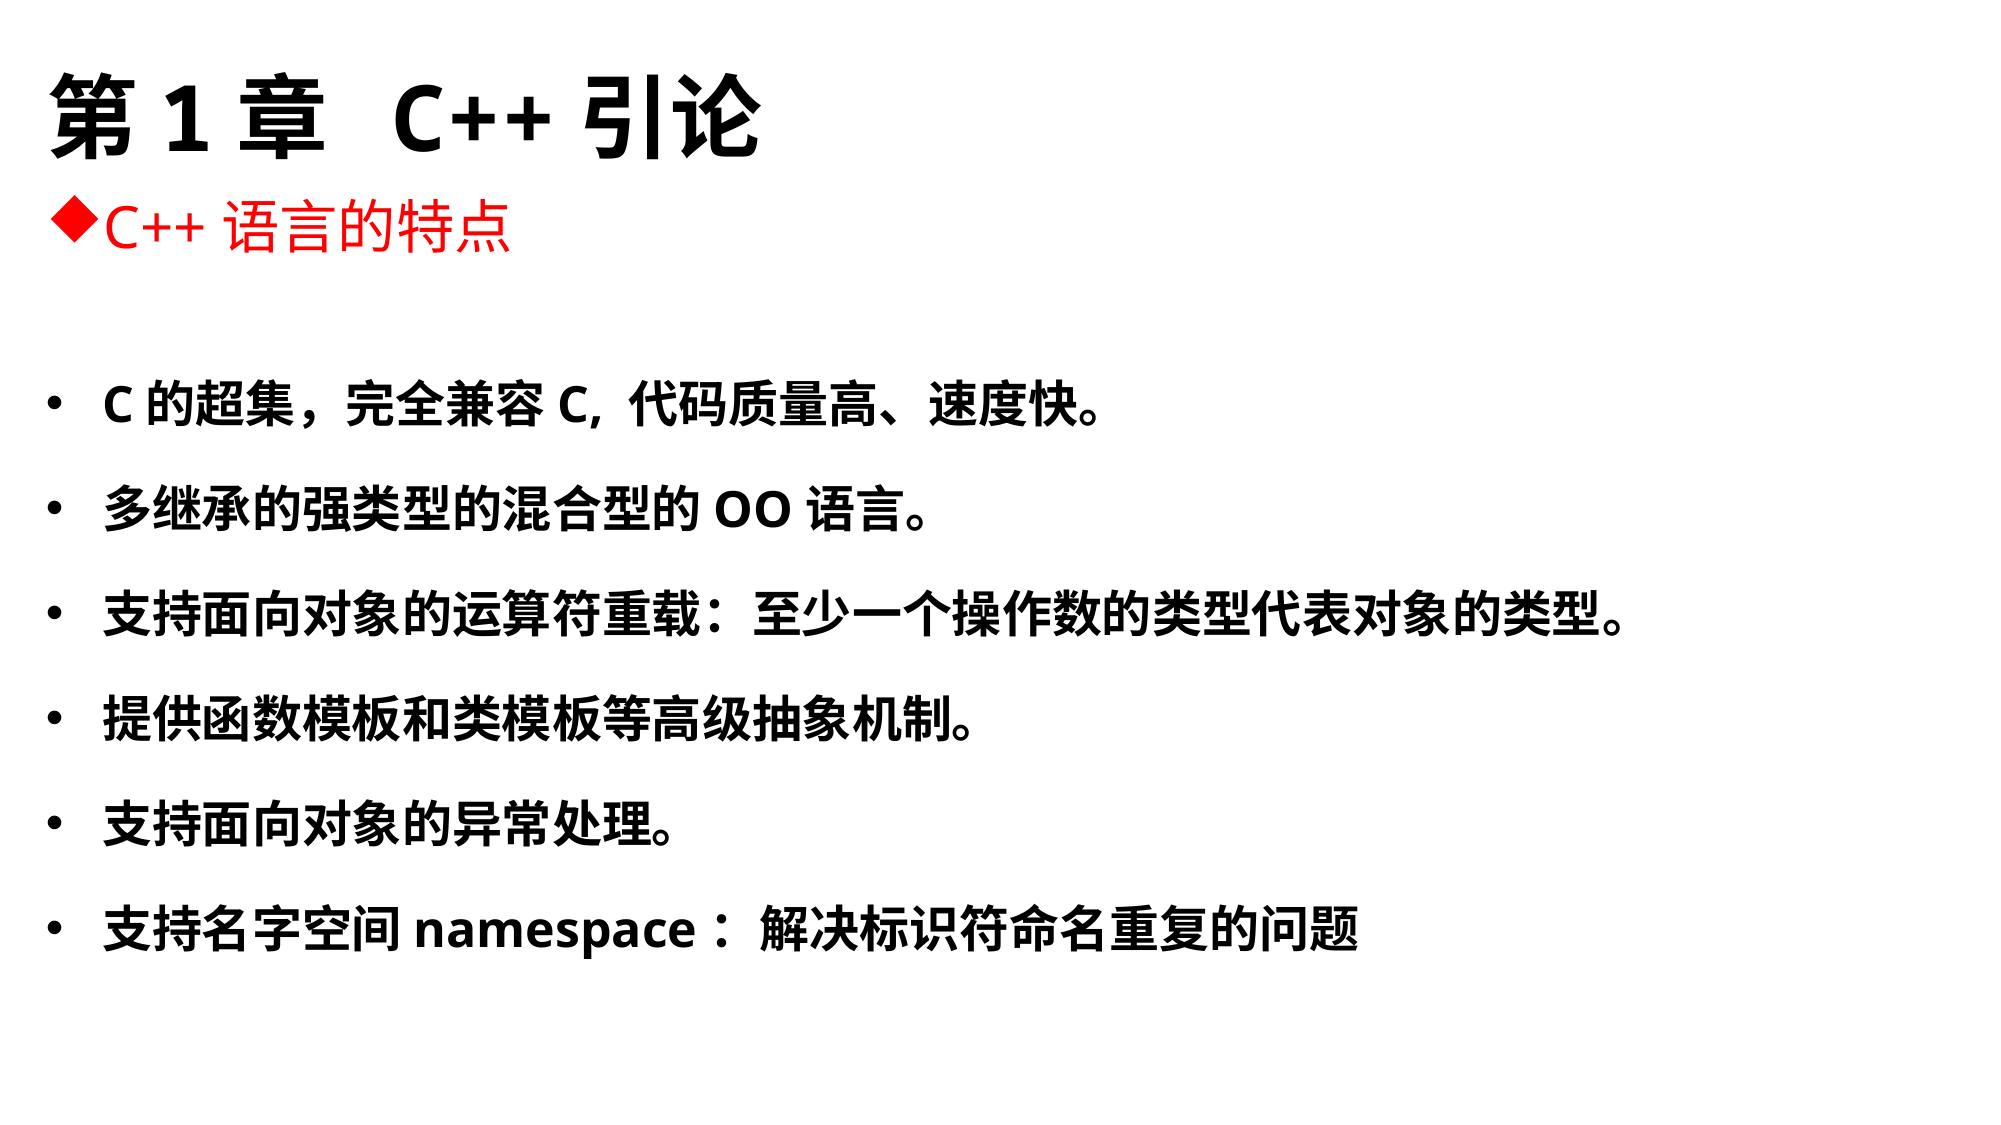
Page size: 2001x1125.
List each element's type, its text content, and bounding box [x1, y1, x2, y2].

text_box C++语言的特点 C的超集，完全兼容C, 代码质量高、速度快。 多继承的强类型的混合型的OO语言。 支持面向对象的运算符重载：至少一个操作数的类型代表对象的类型。 提供函数模板和类模板等高级抽象机制。 支持面向对象的异常处理。 支持名字空间namespace：解决标识符命名重复的问题 [31, 191, 1969, 965]
title 第1章 C++引论 [31, 13, 1756, 191]
